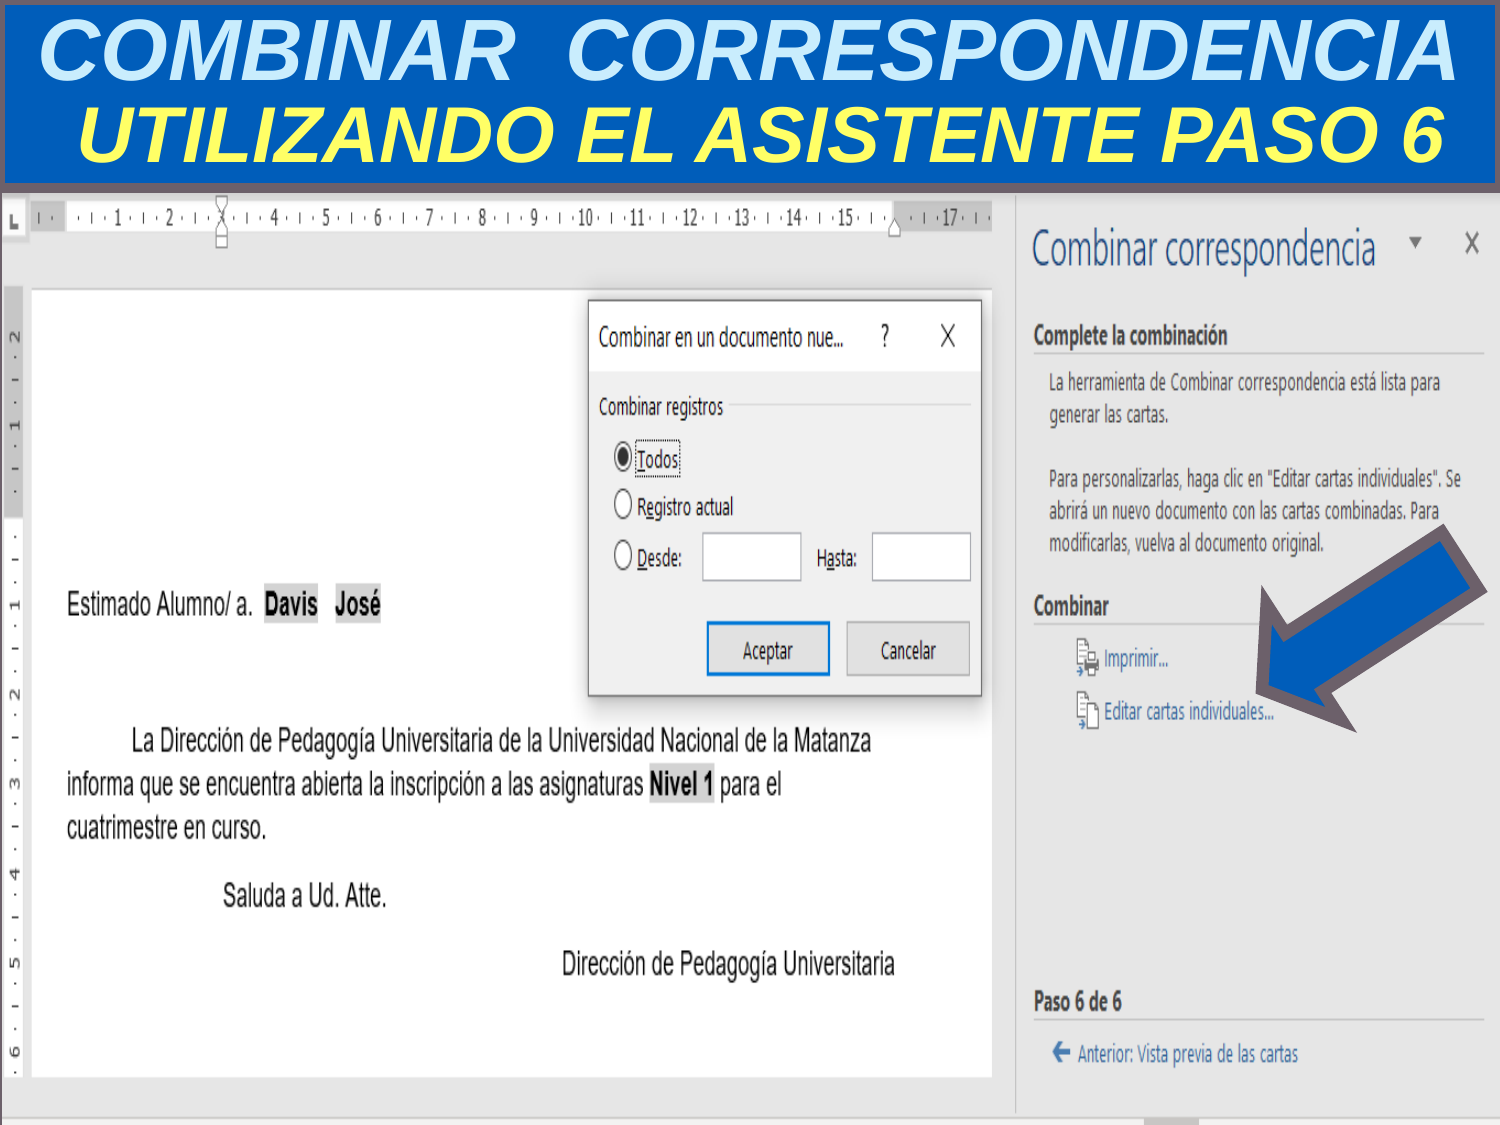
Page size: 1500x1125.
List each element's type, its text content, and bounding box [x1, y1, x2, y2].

title COMBINAR CORRESPONDENCIA Utilizando el Asistente Paso 6 [0, 0, 1500, 183]
picture [1, 192, 1500, 1125]
